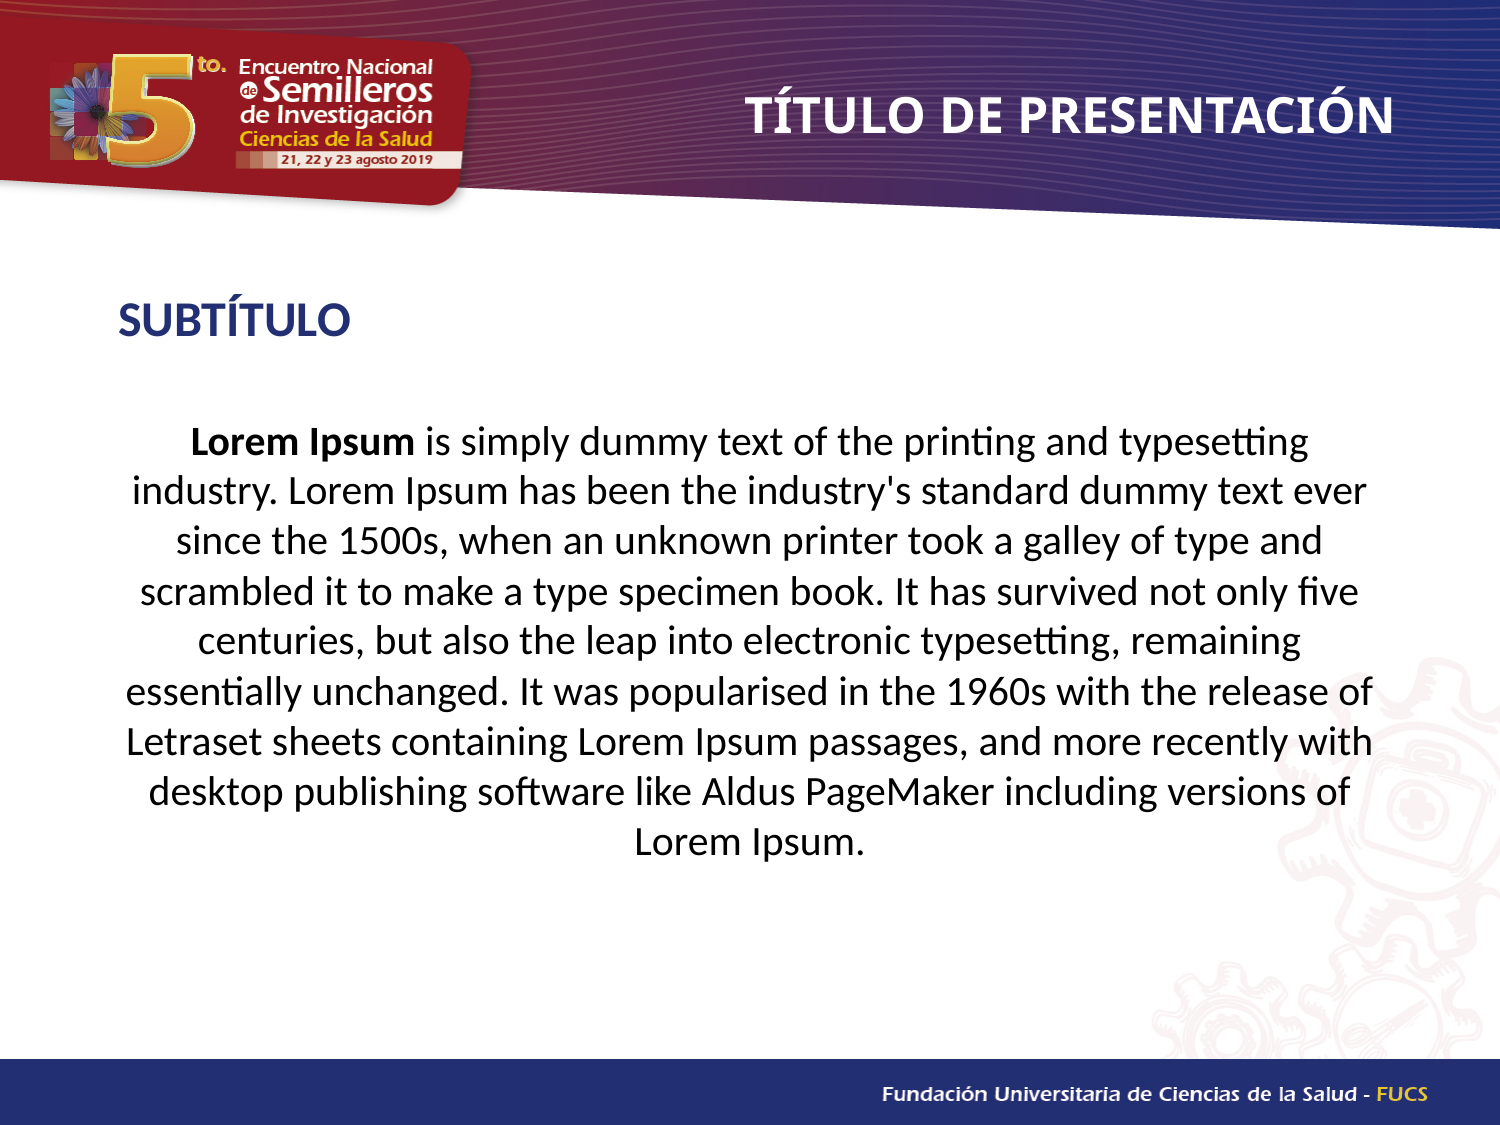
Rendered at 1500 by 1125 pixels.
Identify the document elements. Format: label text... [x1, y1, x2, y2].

text_box SUBTÍTULO [103, 305, 1228, 351]
list Lorem Ipsum is simply dummy text of the printing and typesetting industry. Lorem Ipsum has been the industry's standard dummy text ever since the 1500s, when an unknown printer took a galley of type and scrambled it to make a type specimen book. It has survived not only five centuries, but also the leap into electronic typesetting, remaining essentially unchanged. It was popularised in the 1960s with the release of Letraset sheets containing Lorem Ipsum passages, and more recently with desktop publishing software like Aldus PageMaker including versions of Lorem Ipsum. [103, 405, 1397, 868]
title TÍTULO DE PRESENTACIÓN [571, 55, 1412, 180]
picture [0, 0, 1500, 1125]
